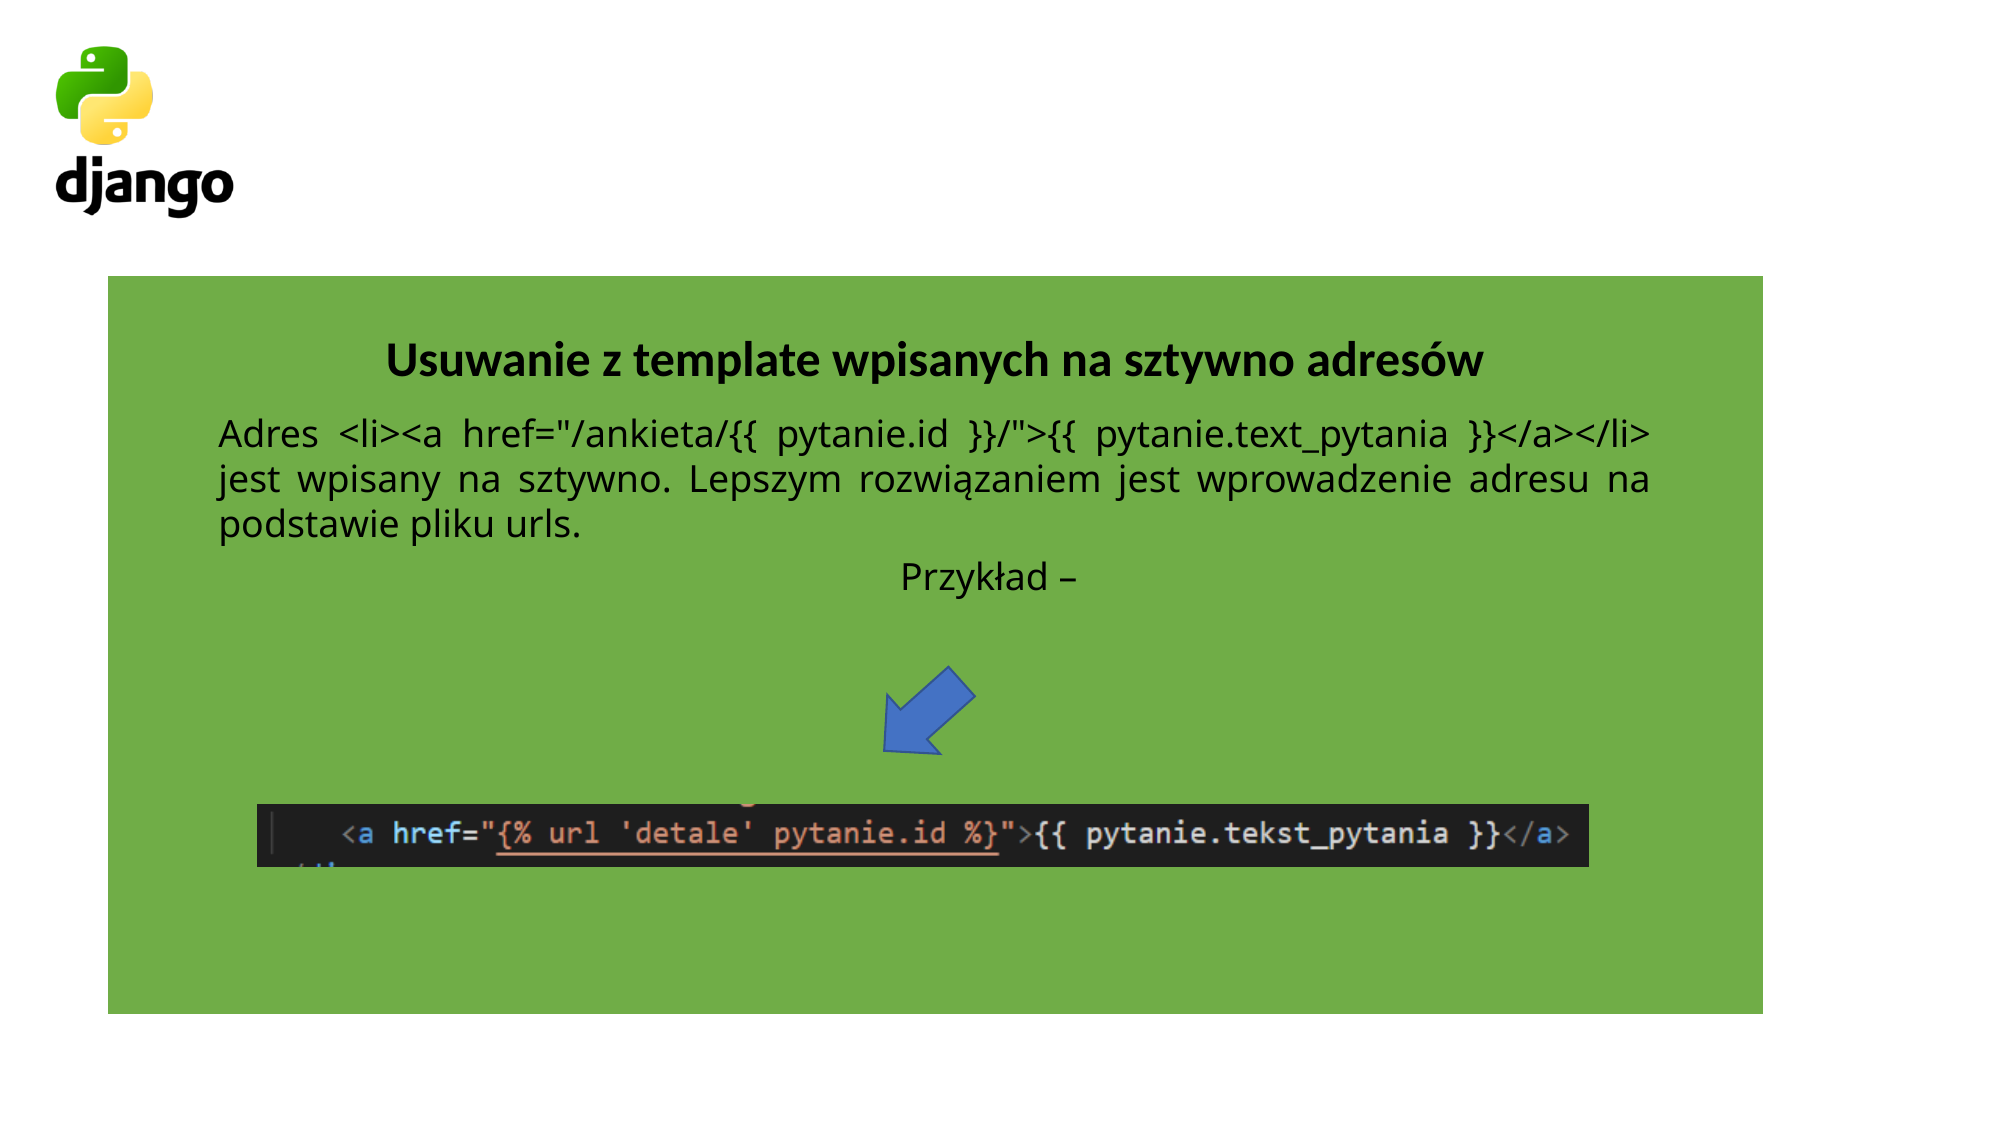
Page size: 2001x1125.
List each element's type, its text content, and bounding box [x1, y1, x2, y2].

picture [48, 40, 241, 234]
text_box Przykład – [885, 500, 1443, 606]
text_box Usuwanie z template wpisanych na sztywno adresów [105, 273, 1766, 1017]
text_box [883, 665, 977, 756]
text_box Adres <li><a href="/ankieta/{{ pytanie.id }}/">{{ pytanie.text_pytania }}</a></li> jest wpisany na sztywno. Lepszym rozwiązaniem jest wprowadzenie adresu na podstawie pliku urls. [203, 402, 1667, 732]
picture [257, 804, 1589, 867]
